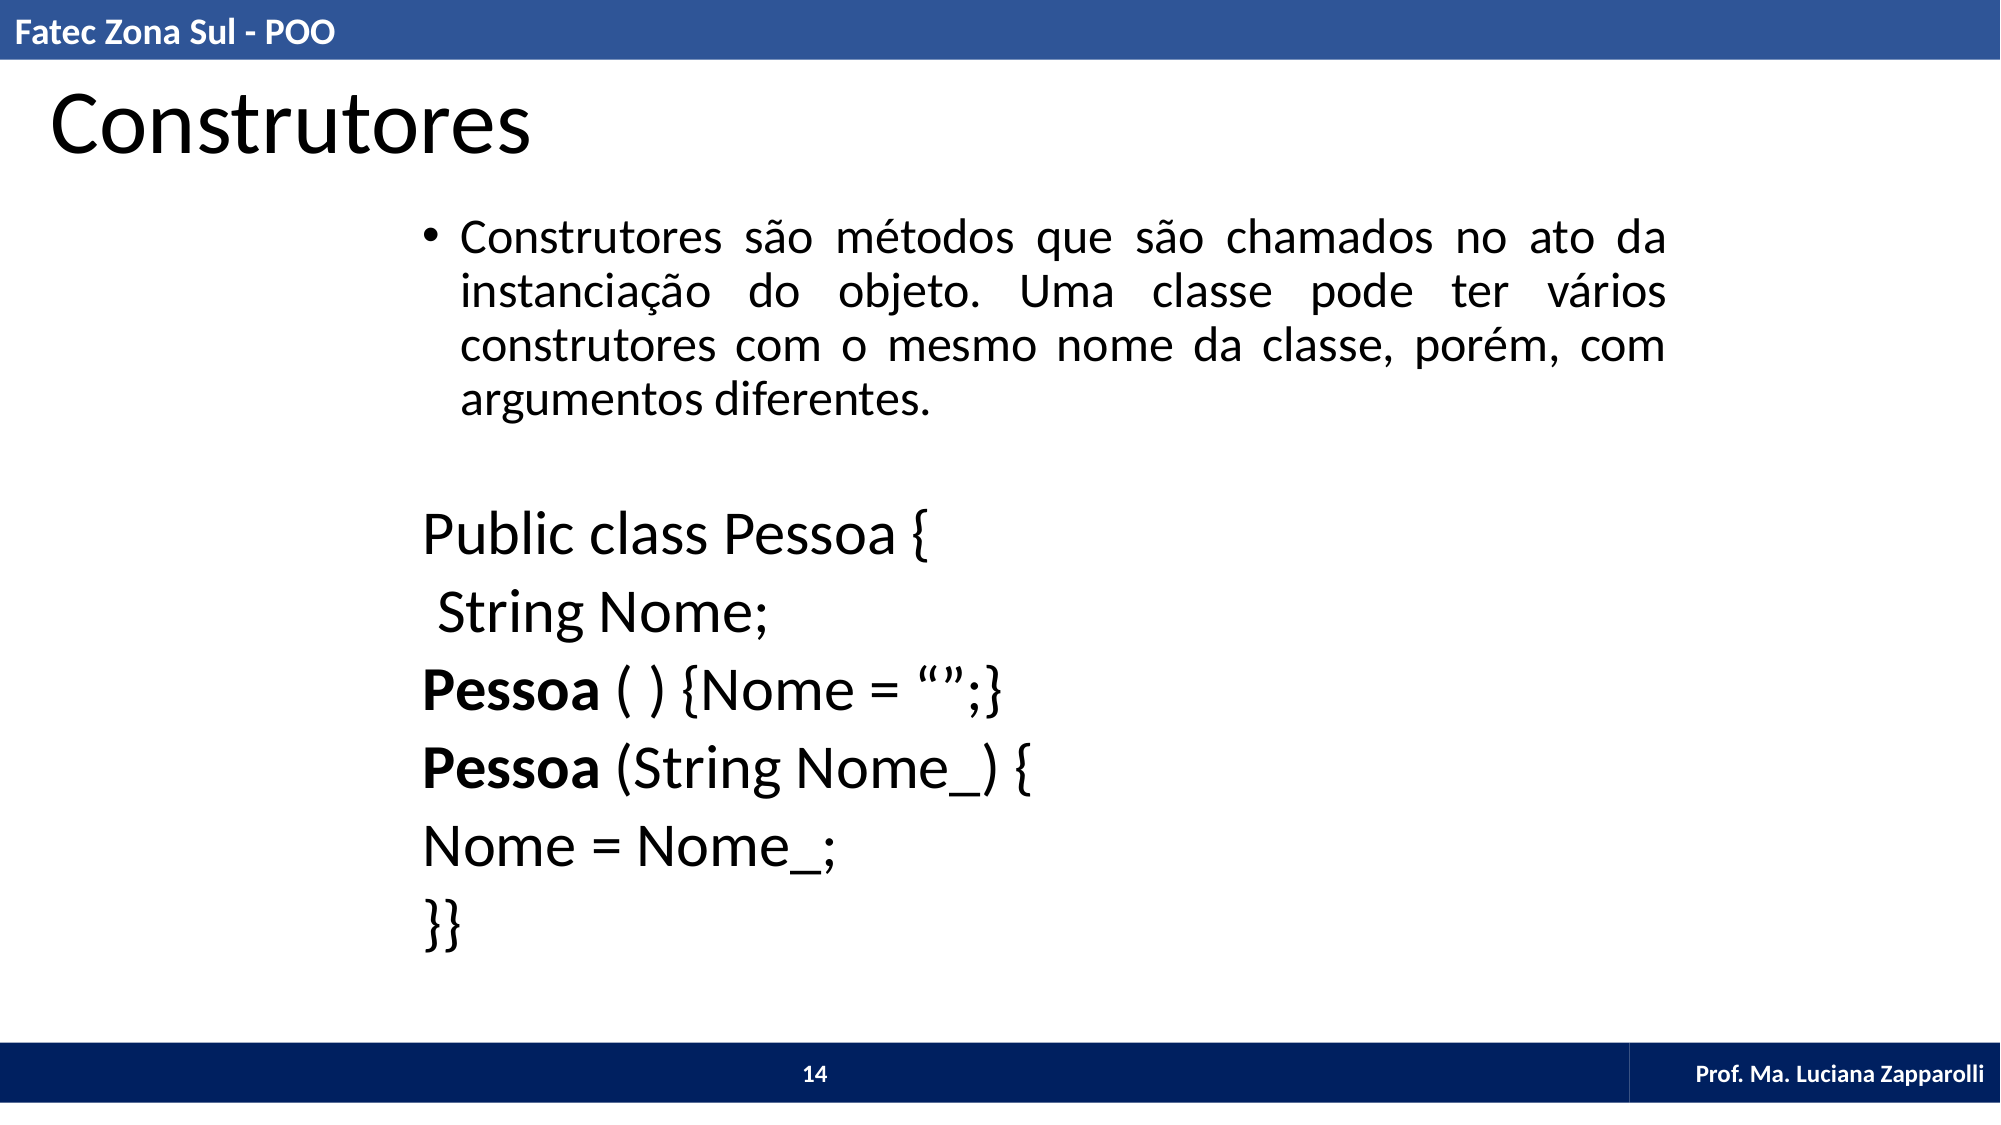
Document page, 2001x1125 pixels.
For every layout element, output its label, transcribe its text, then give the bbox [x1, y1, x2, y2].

text_box Construtores são métodos que são chamados no ato da instanciação do objeto. Uma classe pode ter vários construtores com o mesmo nome da classe, porém, com argumentos diferentes. Public class Pessoa { String Nome; Pessoa ( ) {Nome = “”;} Pessoa (String Nome_) { Nome = Nome_; }} [332, 202, 1683, 1010]
text_box Construtores [35, 54, 1938, 180]
footer Prof. Ma. Luciana Zapparolli [1630, 1042, 2000, 1103]
slide_number 14 [0, 1042, 1630, 1103]
